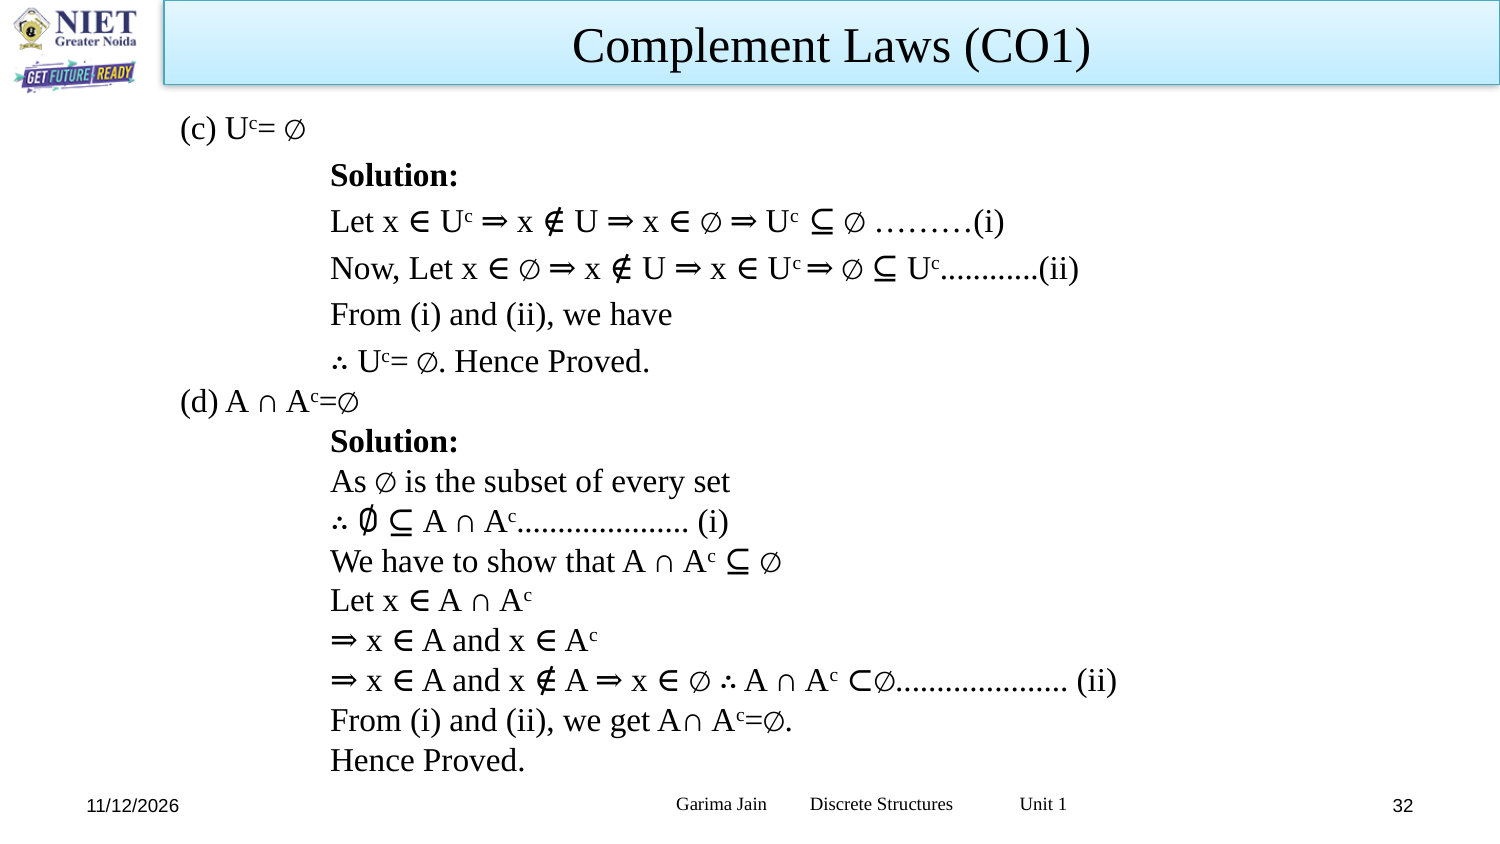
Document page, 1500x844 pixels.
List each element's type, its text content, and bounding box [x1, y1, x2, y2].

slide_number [75, 782, 425, 827]
footer Garima Jain Discrete Structures Unit 1 [562, 780, 1182, 825]
picture [0, 0, 165, 101]
slide_number 32 [1074, 782, 1425, 827]
list (c) Uc= ∅ Solution: Let x ∈ Uc ⇒ x ∉ U ⇒ x ∈ ∅ ⇒ Uc ⊆ ∅ ………(i) Now, Let x ∈ ∅ ⇒ x ∉ U ⇒ x ∈ Uc ⇒ ∅ ⊆ Uc............(ii) From (i) and (ii), we have ∴ Uc= ∅. Hence Proved. (d) A ∩ Ac=∅ Solution: As ∅ is the subset of every set ∴ ∅ ⊆ A ∩ Ac..................... (i) We have to show that A ∩ Ac ⊆ ∅ Let x ∈ A ∩ Ac ⇒ x ∈ A and x ∈ Ac ⇒ x ∈ A and x ∉ A ⇒ x ∈ ∅ ∴ A ∩ Ac ⊂∅..................... (ii) From (i) and (ii), we get A∩ Ac=∅. Hence Proved. [168, 100, 1266, 781]
text_box Complement Laws (CO1) [165, 0, 1500, 85]
